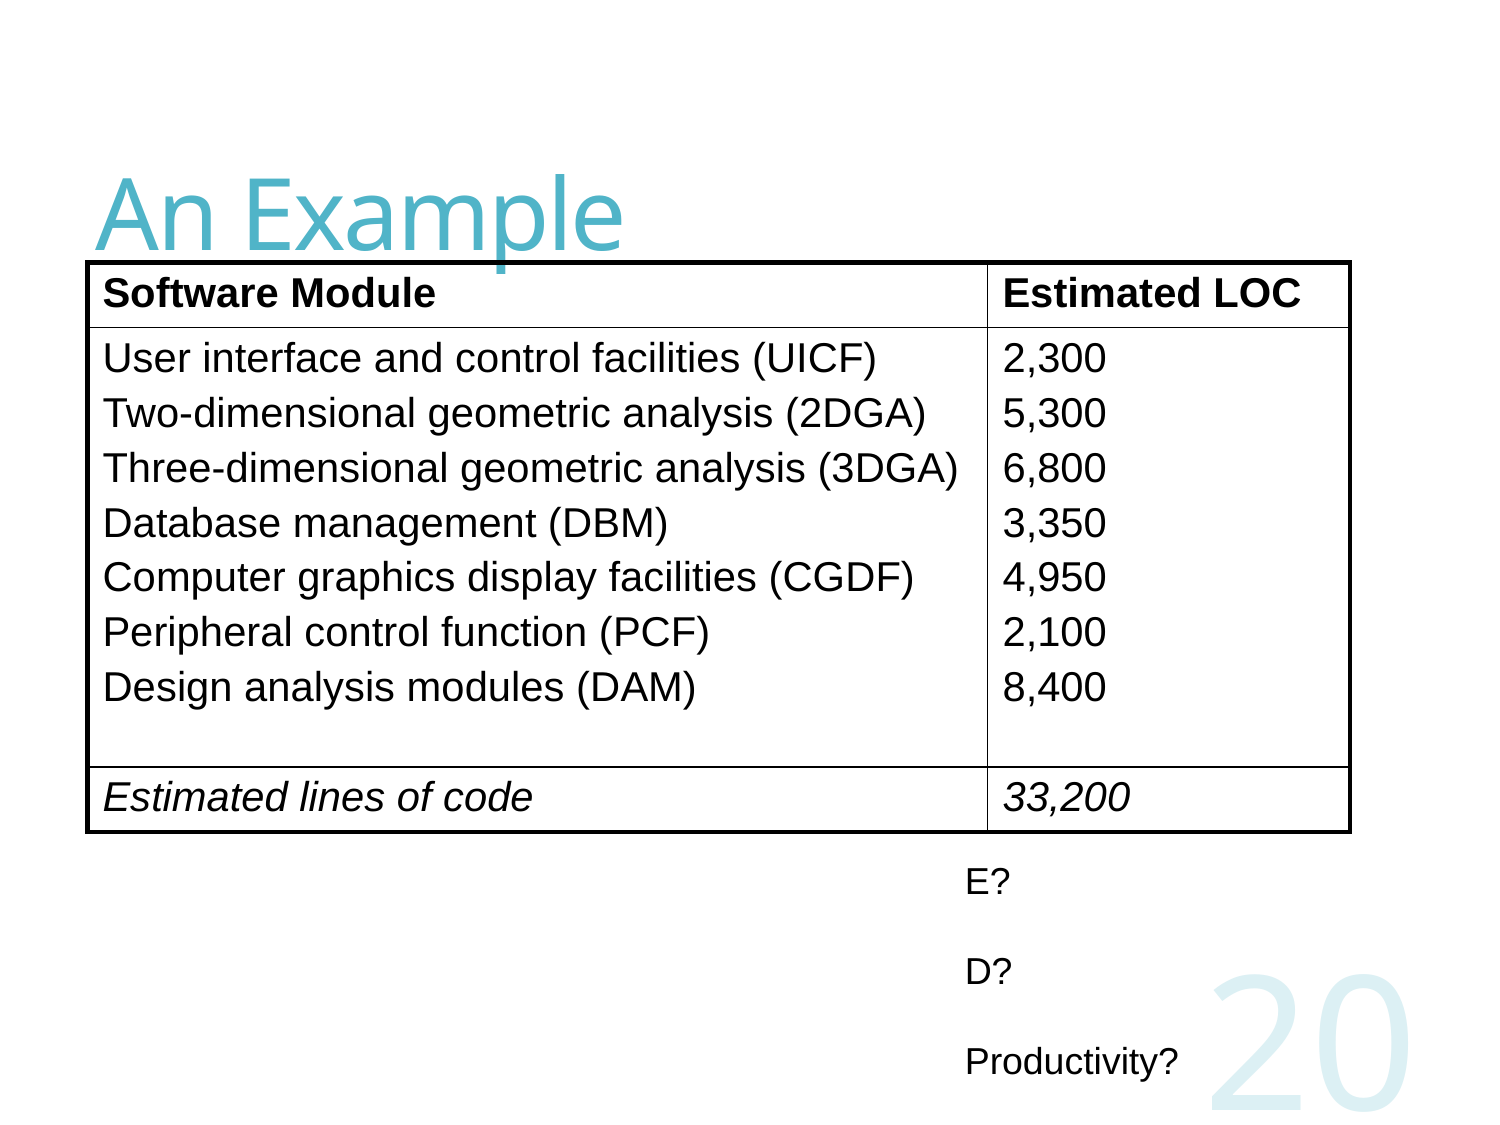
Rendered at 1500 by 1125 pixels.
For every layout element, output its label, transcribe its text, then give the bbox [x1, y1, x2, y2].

table_header Estimated LOC [988, 265, 1348, 327]
table_cell 33,200 [988, 768, 1348, 830]
table_cell Estimated lines of code [90, 768, 987, 830]
title An Example [80, 81, 1407, 354]
text_box E? D? Productivity? [949, 849, 1325, 1090]
slide_number 20 [1073, 956, 1433, 1125]
table_header Software Module [90, 265, 987, 327]
table_cell User interface and control facilities (UICF) Two-dimensional geometric analysis (2DGA) Three-dimensional geometric analysis (3DGA) Database management (DBM) Computer graphics display facilities (CGDF) Peripheral control function (PCF) Design analysis modules (DAM) [90, 328, 987, 766]
table_cell 2,300 5,300 6,800 3,350 4,950 2,100 8,400 [988, 328, 1348, 766]
